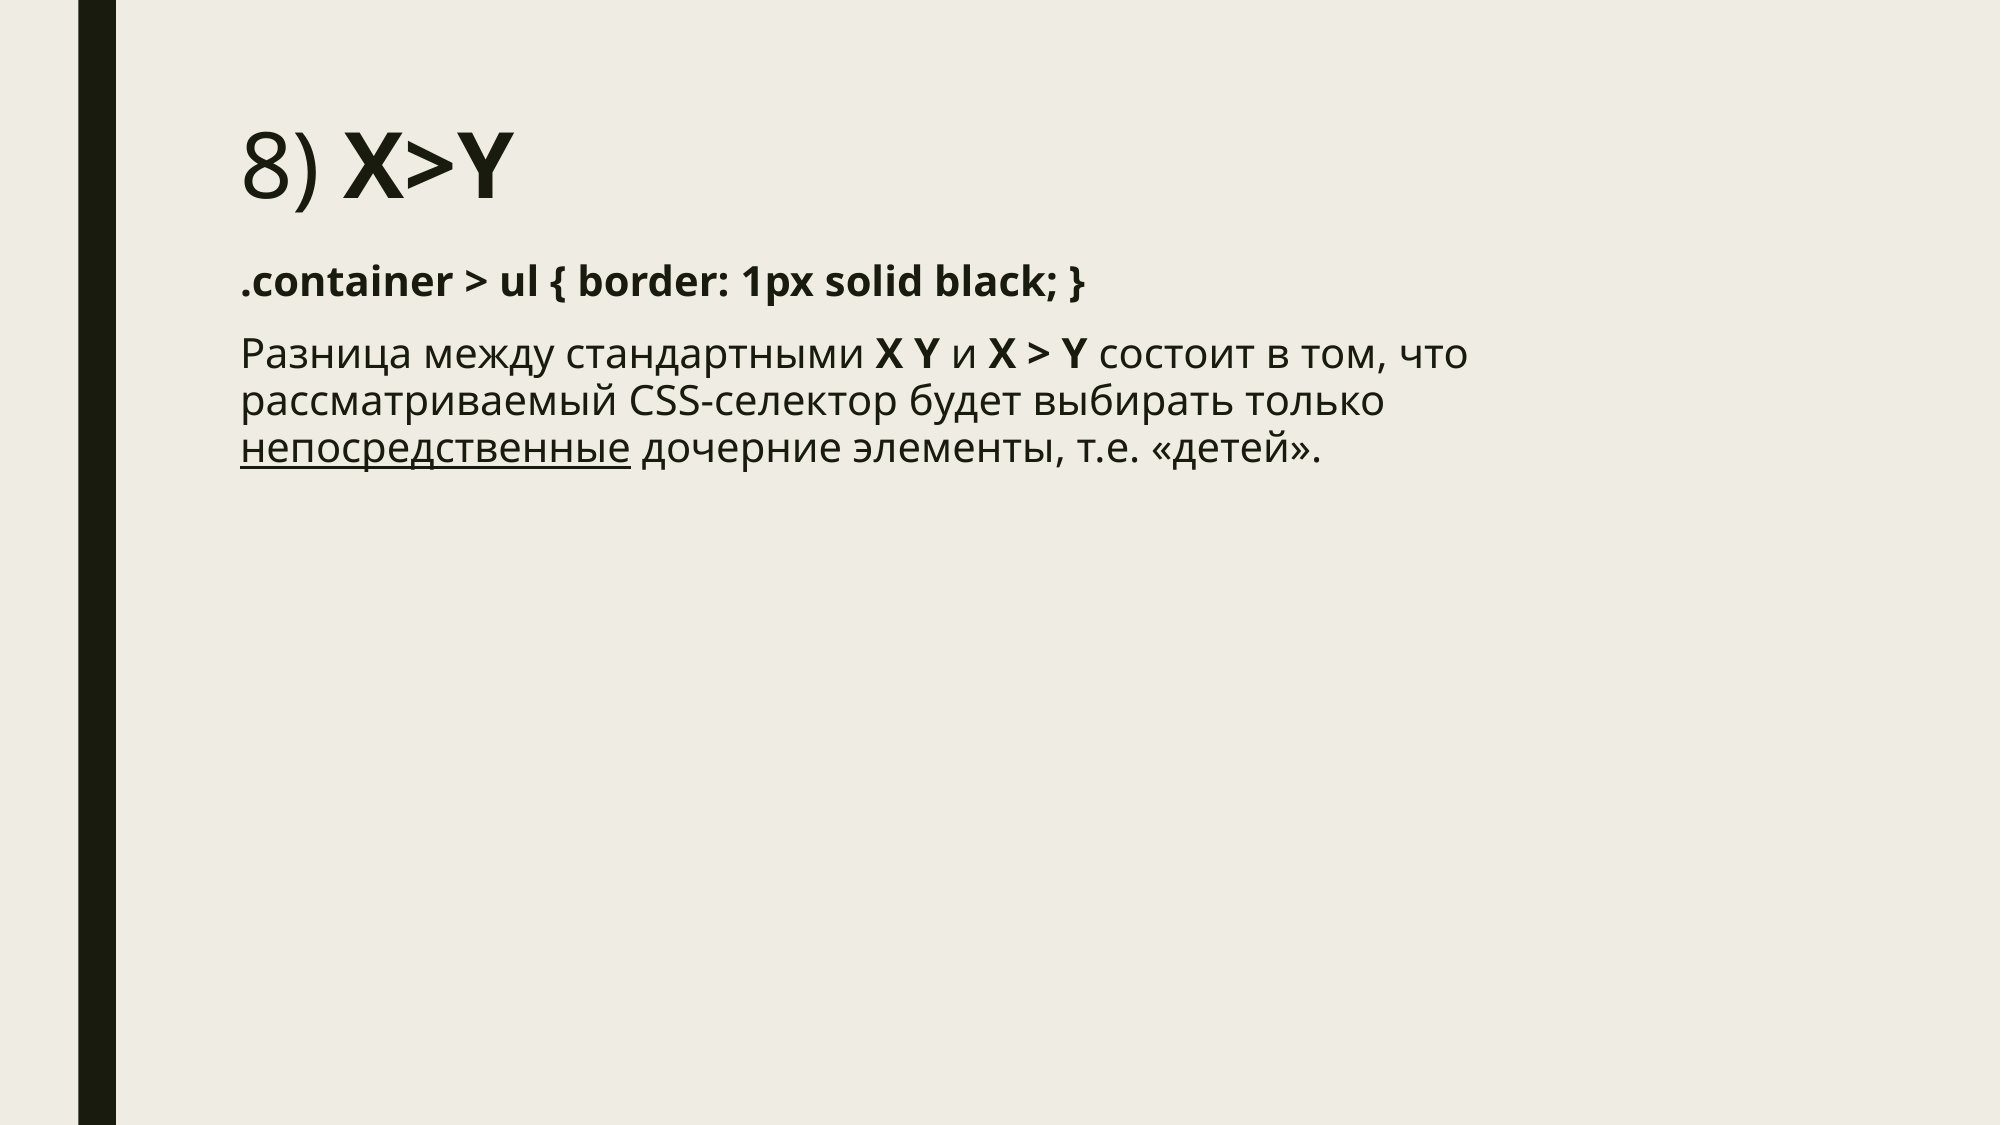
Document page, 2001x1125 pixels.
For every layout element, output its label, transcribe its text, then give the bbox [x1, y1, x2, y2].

title 8) Х>Y [225, 112, 1800, 251]
list .container > ul { border: 1px solid black; } Разница между стандартными Х Y и X > Y состоит в том, что рассматриваемый CSS-селектор будет выбирать только непосредственные дочерние элементы, т.е. «детей». [225, 251, 1800, 963]
